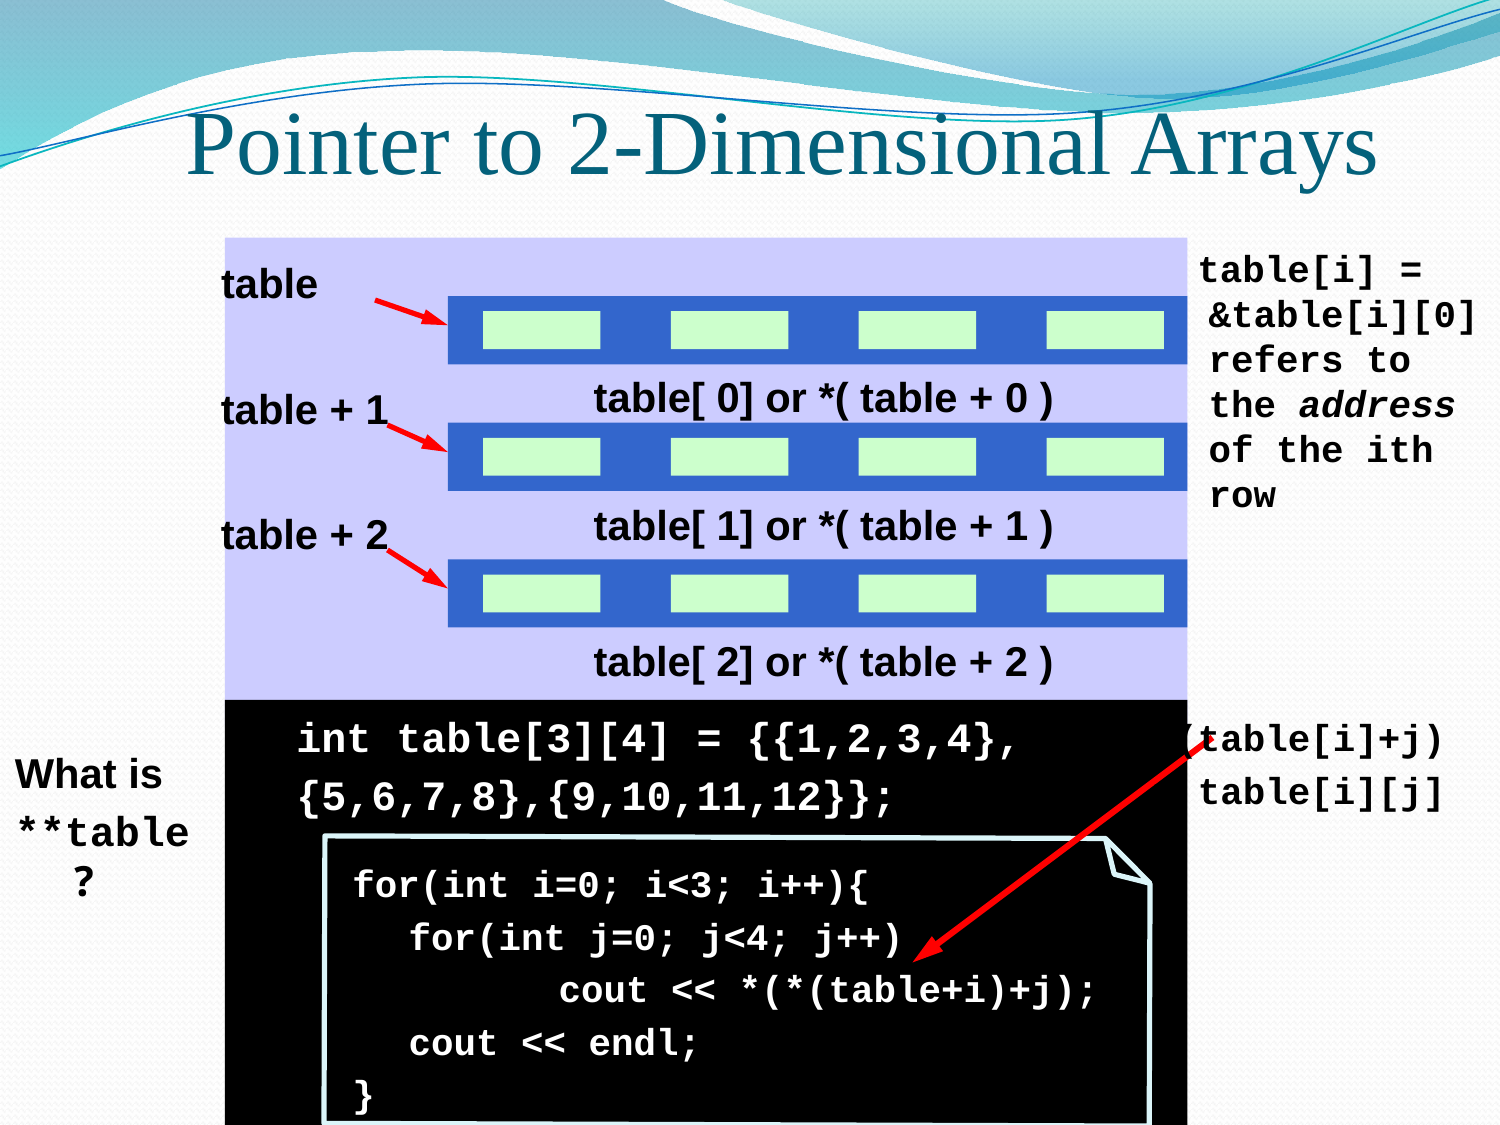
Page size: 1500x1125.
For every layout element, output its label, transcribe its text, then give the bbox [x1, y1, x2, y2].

text_box table + 2 [206, 500, 442, 565]
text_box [447, 559, 1188, 693]
text_box table [206, 249, 446, 315]
text_box [224, 315, 441, 375]
text_box [1174, 702, 1188, 707]
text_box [447, 295, 1188, 422]
text_box *(table[i]+j) = table[i][j] [1138, 707, 1500, 820]
text_box table[i] = &table[i][0] refers to the address of the ith row [1137, 237, 1500, 523]
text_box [447, 422, 1188, 557]
text_box Pointer to 2-Dimensional Arrays [137, 87, 1430, 200]
text_box for(int i=0; i<3; i++){ for(int j=0; j<4; j++) cout << *(*(table+i)+j); cout << endl; } [337, 800, 1244, 1123]
text_box [420, 440, 441, 452]
text_box What is **table ? [0, 739, 215, 913]
text_box [224, 699, 522, 1125]
text_box int table[3][4] = {{1,2,3,4}, {5,6,7,8},{9,10,11,12}}; [281, 703, 1174, 827]
text_box [410, 565, 441, 587]
text_box [418, 315, 441, 325]
text_box [224, 237, 1137, 298]
text_box table + 1 [206, 375, 441, 440]
text_box [224, 440, 441, 500]
text_box [323, 835, 1150, 1125]
text_box [912, 793, 1138, 963]
text_box [224, 565, 443, 699]
